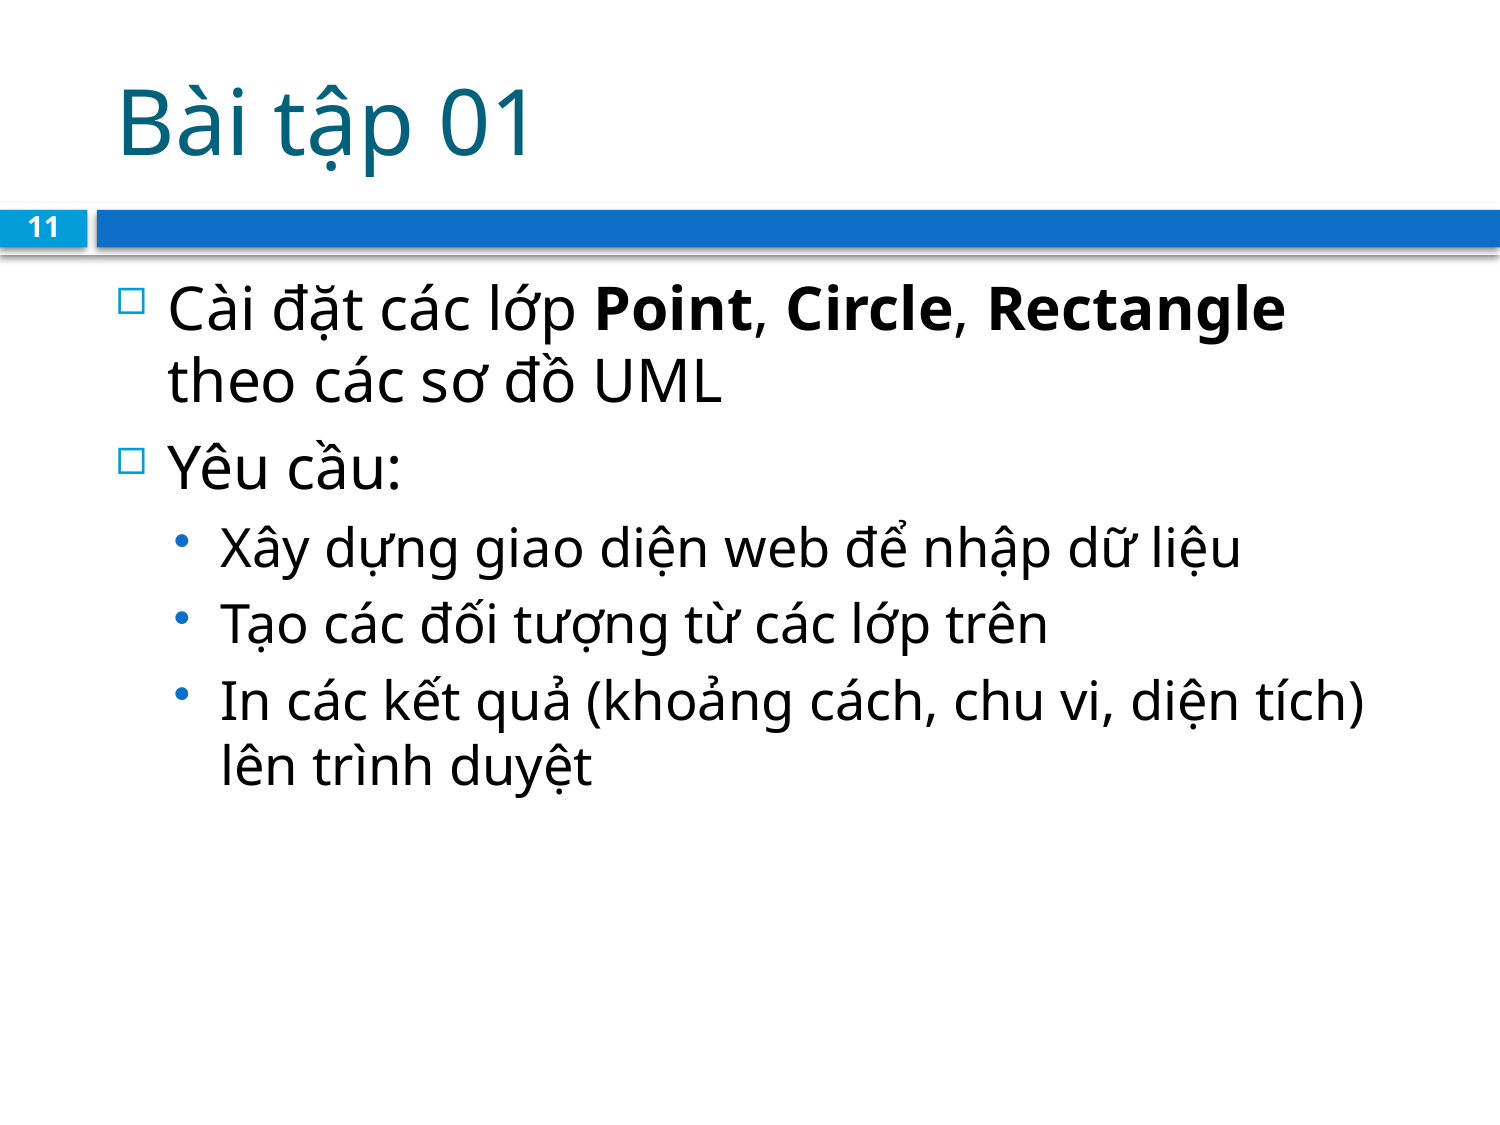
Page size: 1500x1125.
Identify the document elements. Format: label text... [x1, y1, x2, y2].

title Bài tập 01 [100, 37, 1439, 201]
slide_number 11 [0, 208, 88, 249]
list Cài đặt các lớp Point, Circle, Rectangle theo các sơ đồ UML Yêu cầu: Xây dựng giao diện web để nhập dữ liệu Tạo các đối tượng từ các lớp trên In các kết quả (khoảng cách, chu vi, diện tích) lên trình duyệt [100, 262, 1439, 1001]
